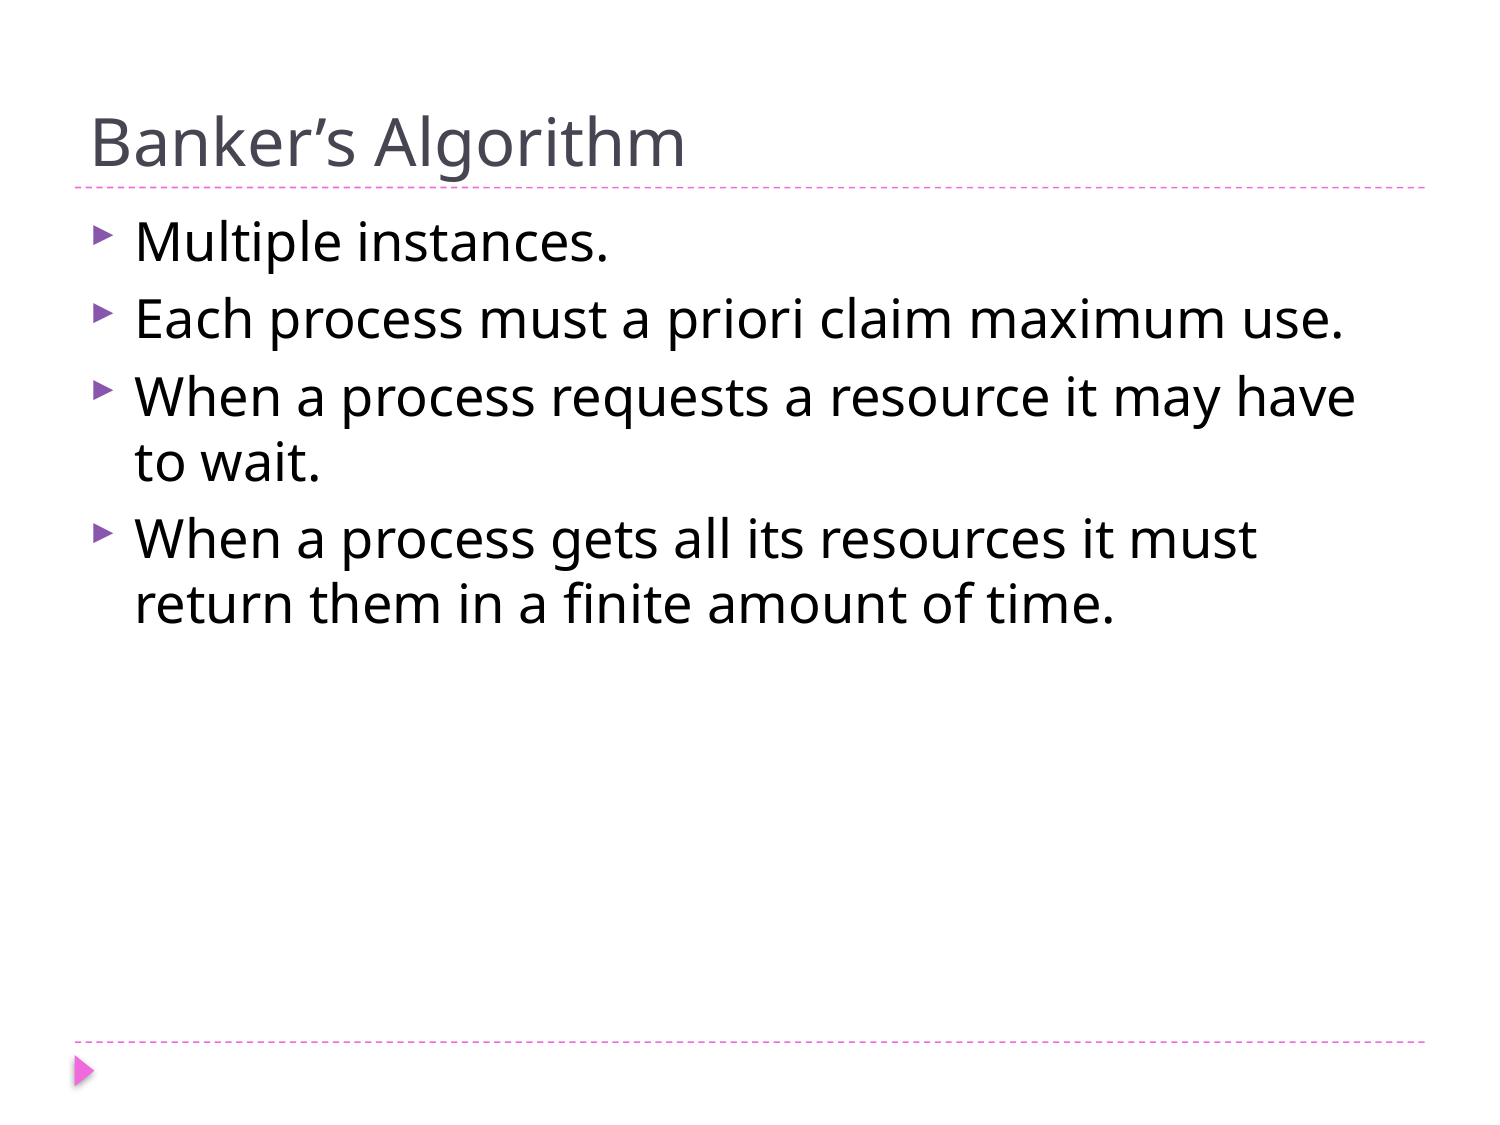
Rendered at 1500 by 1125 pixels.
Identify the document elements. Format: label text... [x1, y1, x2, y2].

list Multiple instances. Each process must a priori claim maximum use. When a process requests a resource it may have to wait. When a process gets all its resources it must return them in a finite amount of time. [75, 200, 1425, 1010]
title Banker’s Algorithm [75, 24, 1425, 188]
